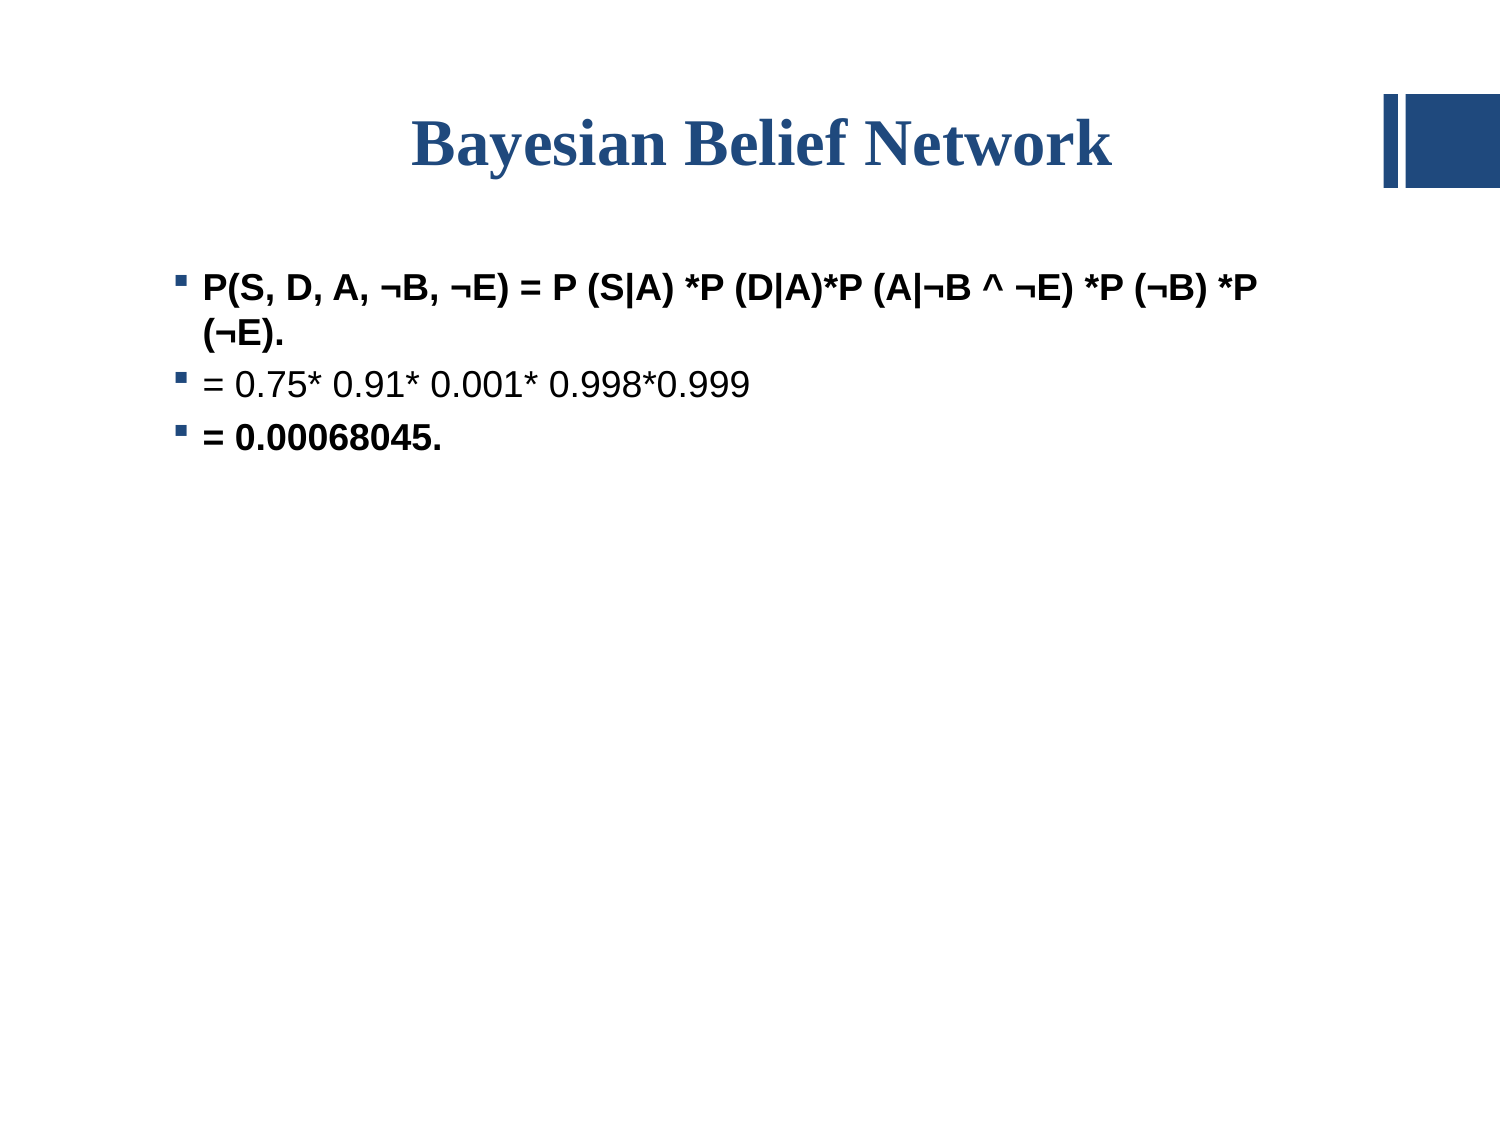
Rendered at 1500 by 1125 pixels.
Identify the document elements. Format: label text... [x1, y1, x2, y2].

title Bayesian Belief Network [171, 66, 1372, 187]
list P(S, D, A, ¬B, ¬E) = P (S|A) *P (D|A)*P (A|¬B ^ ¬E) *P (¬B) *P (¬E). = 0.75* 0.91* 0.001* 0.998*0.999 = 0.00068045. [150, 255, 1350, 1035]
